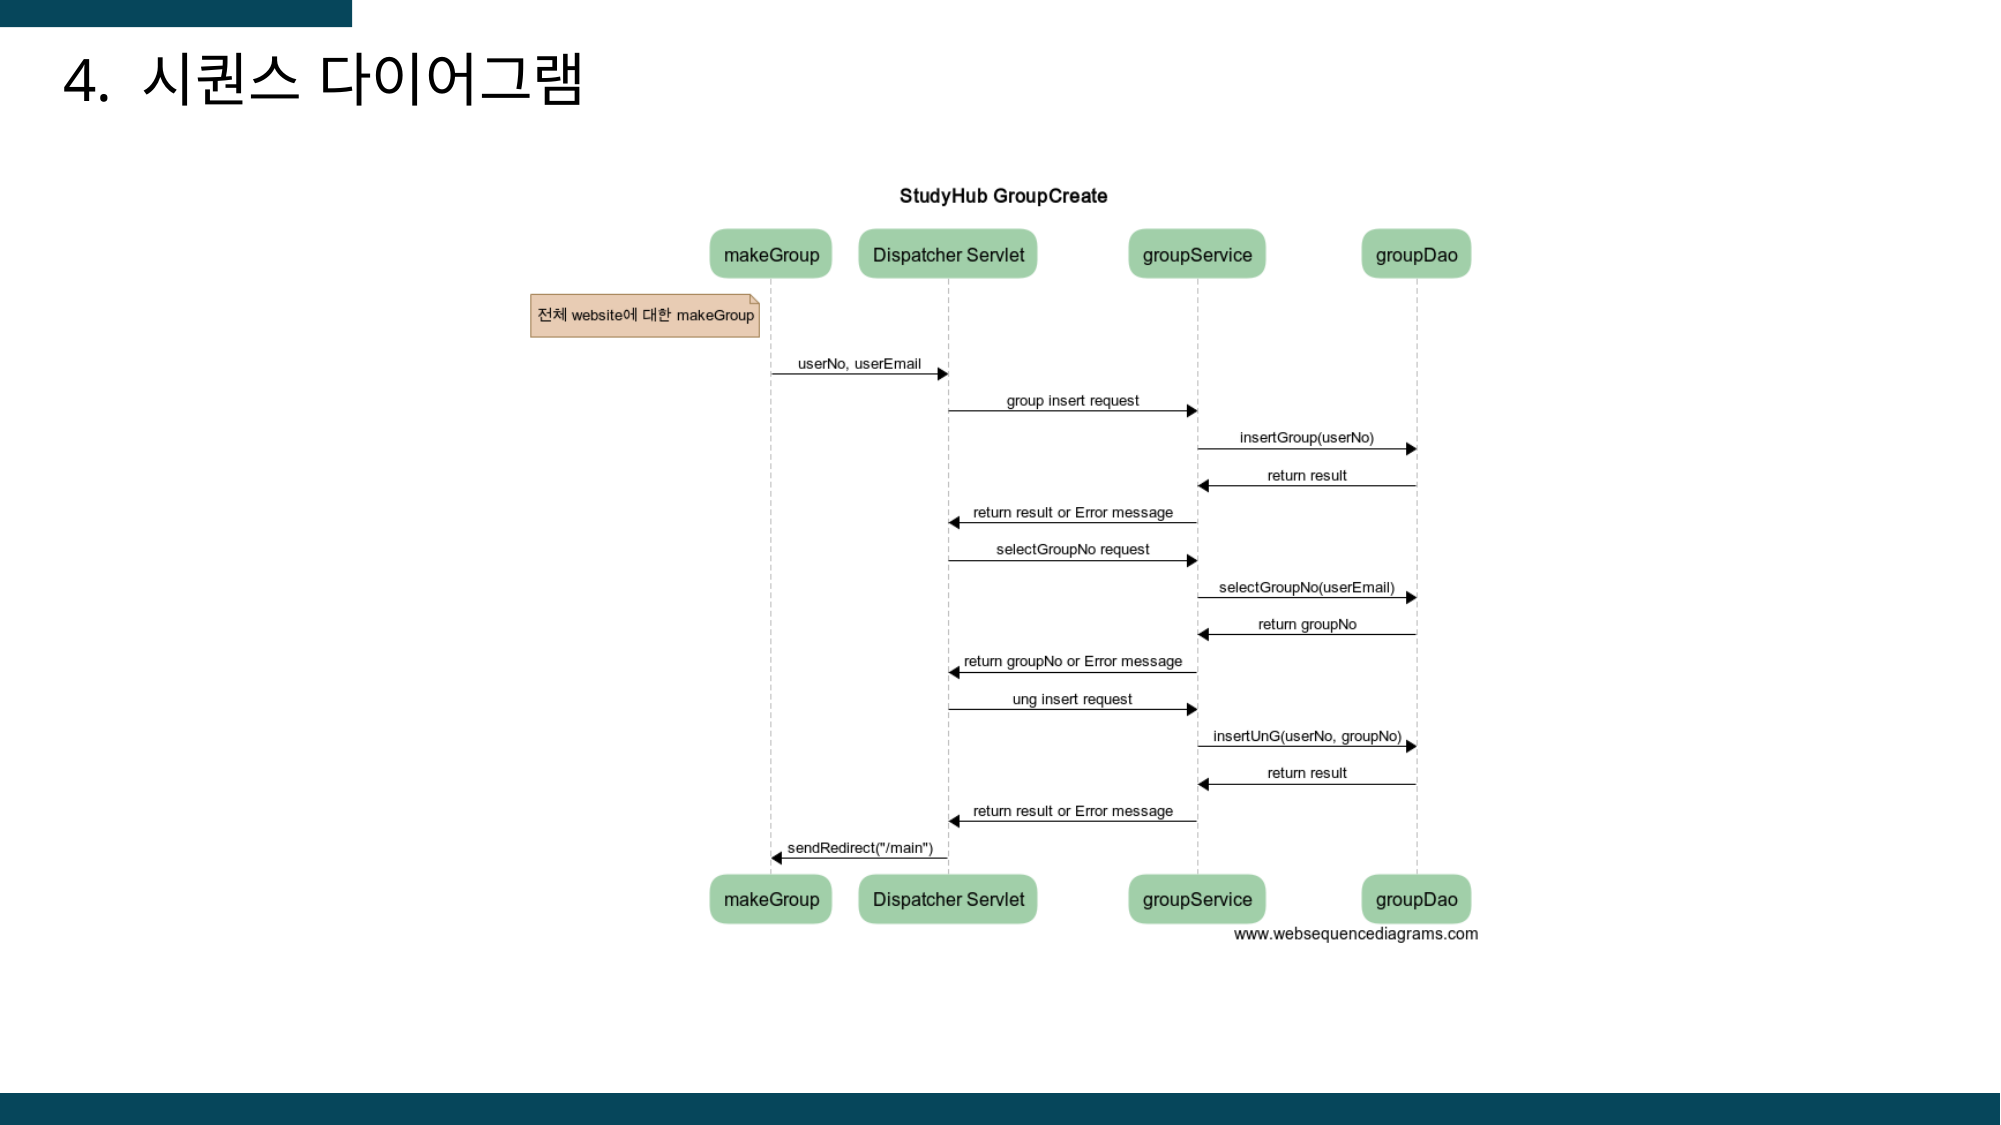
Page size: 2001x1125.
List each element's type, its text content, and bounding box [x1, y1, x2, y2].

title 4. 시퀀스 다이어그램 [48, 43, 828, 110]
picture [498, 174, 1502, 951]
